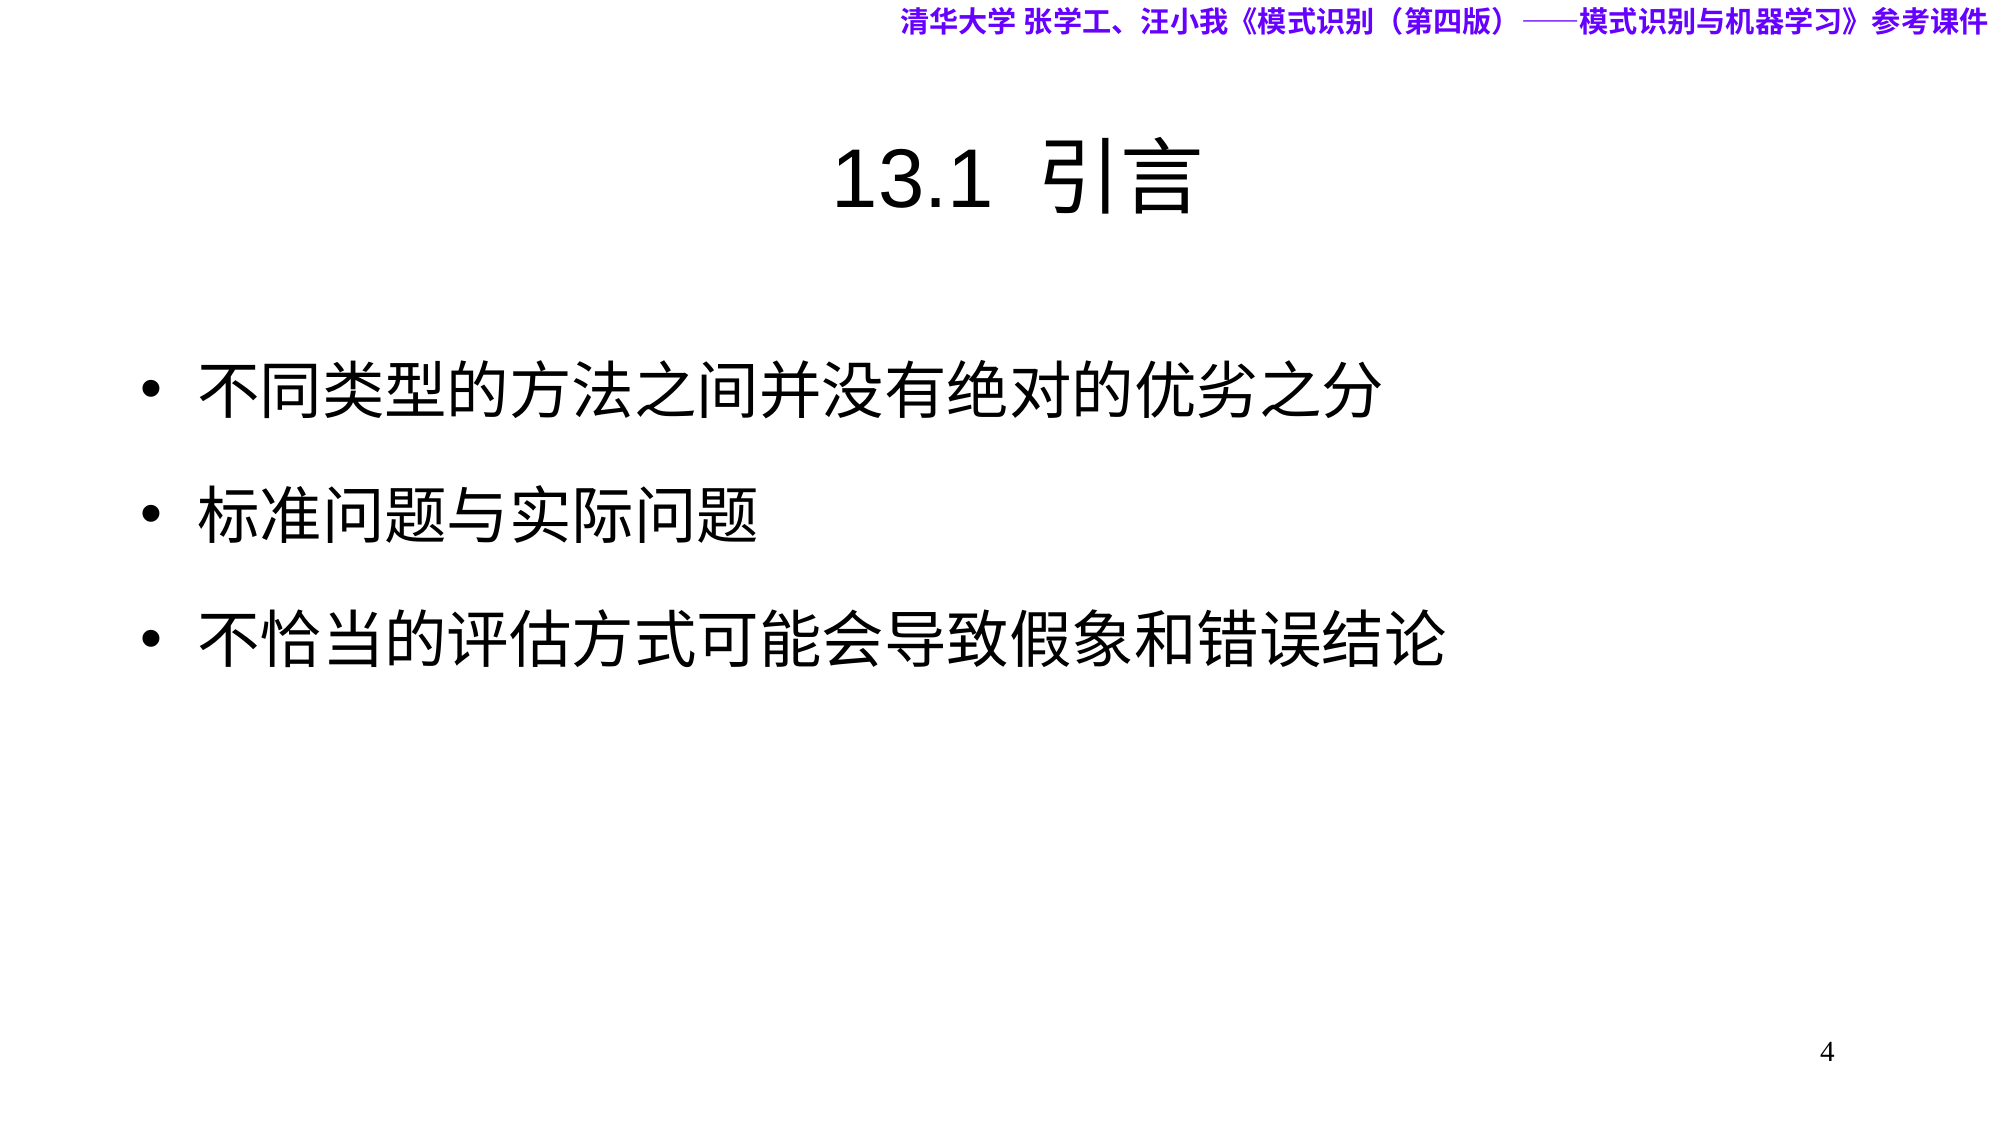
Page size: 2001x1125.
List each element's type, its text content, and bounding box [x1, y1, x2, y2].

text_box 清华大学 张学工、汪小我《模式识别（第四版）——模式识别与机器学习》参考课件 [546, 3, 2000, 46]
list 不同类型的方法之间并没有绝对的优劣之分 标准问题与实际问题 不恰当的评估方式可能会导致假象和错误结论 [125, 305, 1804, 672]
slide_number 4 [1433, 1024, 1851, 1101]
title 13.1 引言 [196, 65, 1839, 283]
